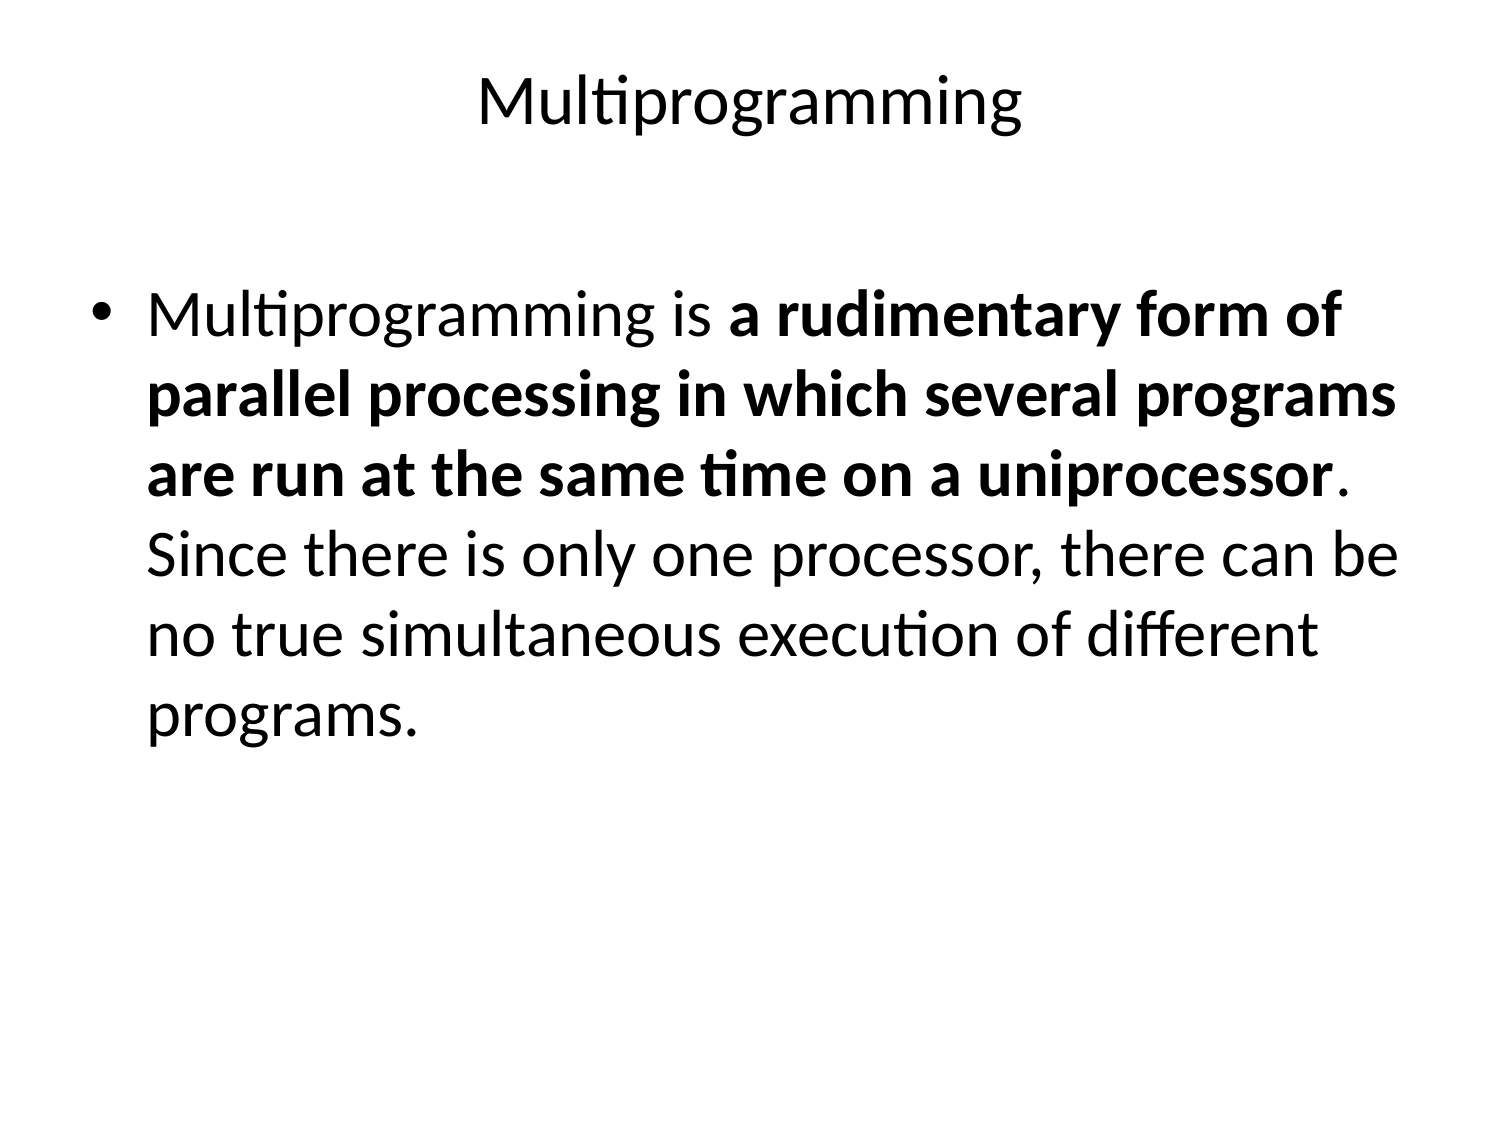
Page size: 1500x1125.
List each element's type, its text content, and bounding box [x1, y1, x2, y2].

title Multiprogramming [75, 45, 1425, 233]
list Multiprogramming is a rudimentary form of parallel processing in which several programs are run at the same time on a uniprocessor. Since there is only one processor, there can be no true simultaneous execution of different programs. [75, 262, 1425, 1005]
